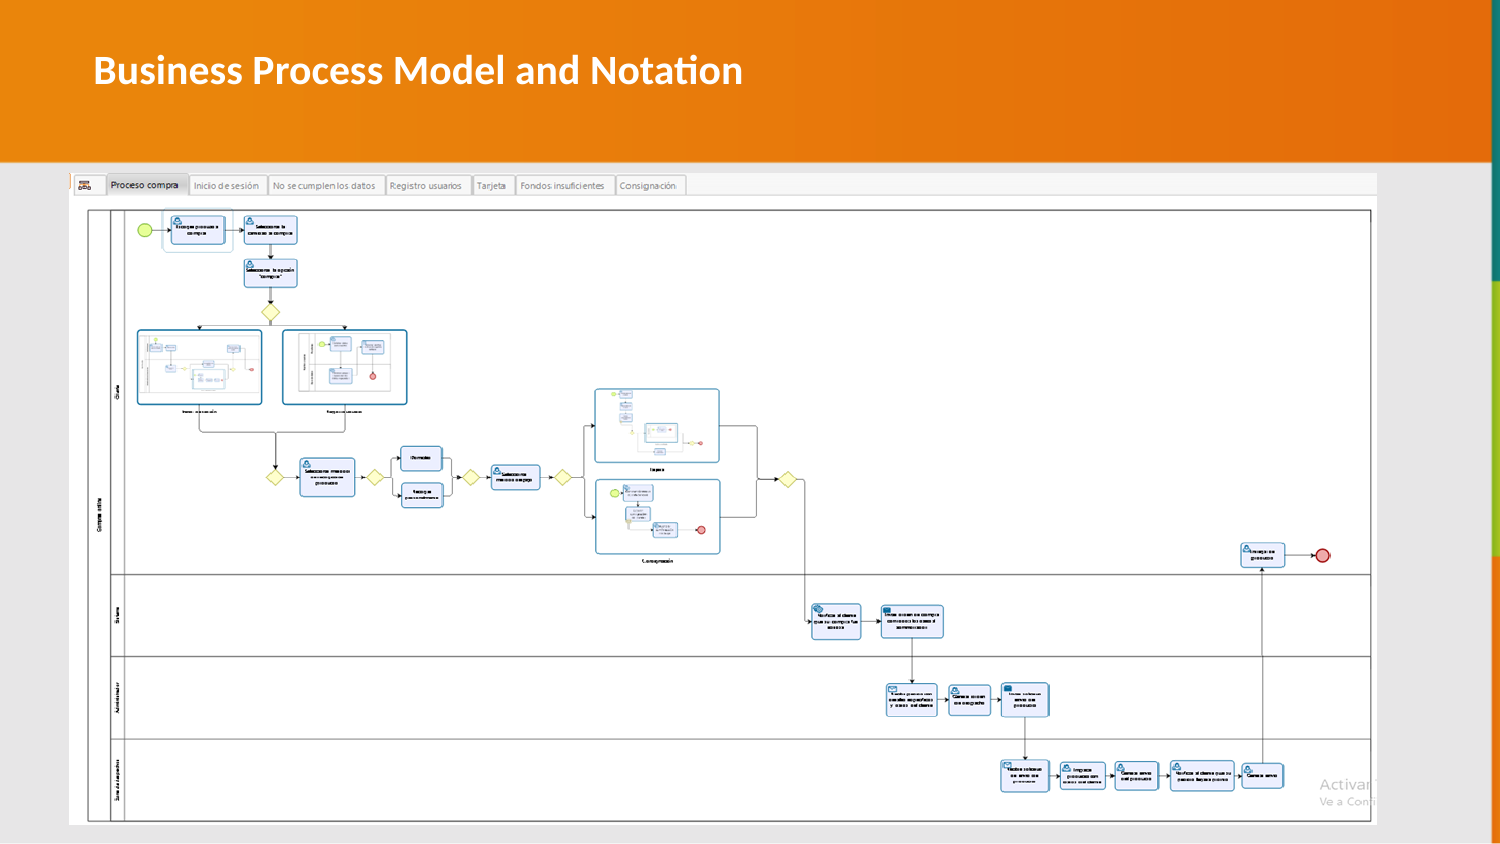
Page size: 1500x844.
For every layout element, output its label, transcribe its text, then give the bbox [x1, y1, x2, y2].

picture [0, 0, 1500, 844]
text_box Business Process Model and Notation [78, 35, 844, 100]
